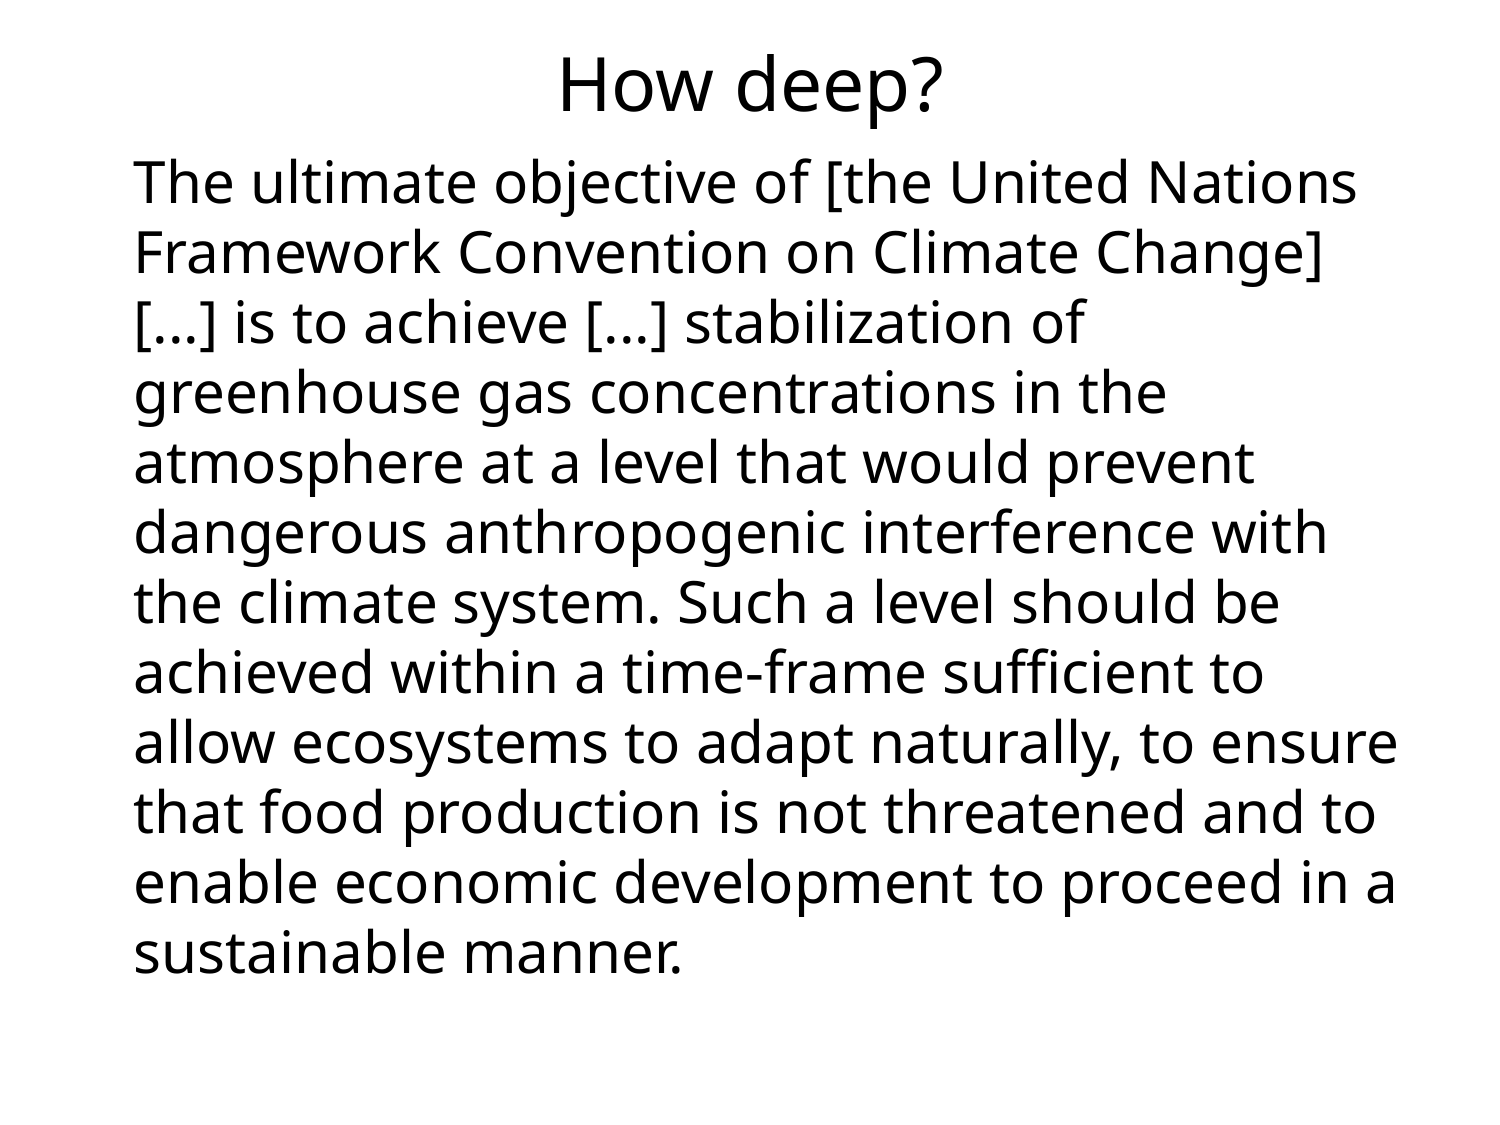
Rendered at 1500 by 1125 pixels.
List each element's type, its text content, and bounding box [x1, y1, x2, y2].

title How deep? [112, 0, 1388, 137]
list The ultimate objective of [the United Nations Framework Convention on Climate Change] [...] is to achieve [...] stabilization of greenhouse gas concentrations in the atmosphere at a level that would prevent dangerous anthropogenic interference with the climate system. Such a level should be achieved within a time-frame sufficient to allow ecosystems to adapt naturally, to ensure that food production is not threatened and to enable economic development to proceed in a sustainable manner. [62, 137, 1426, 813]
